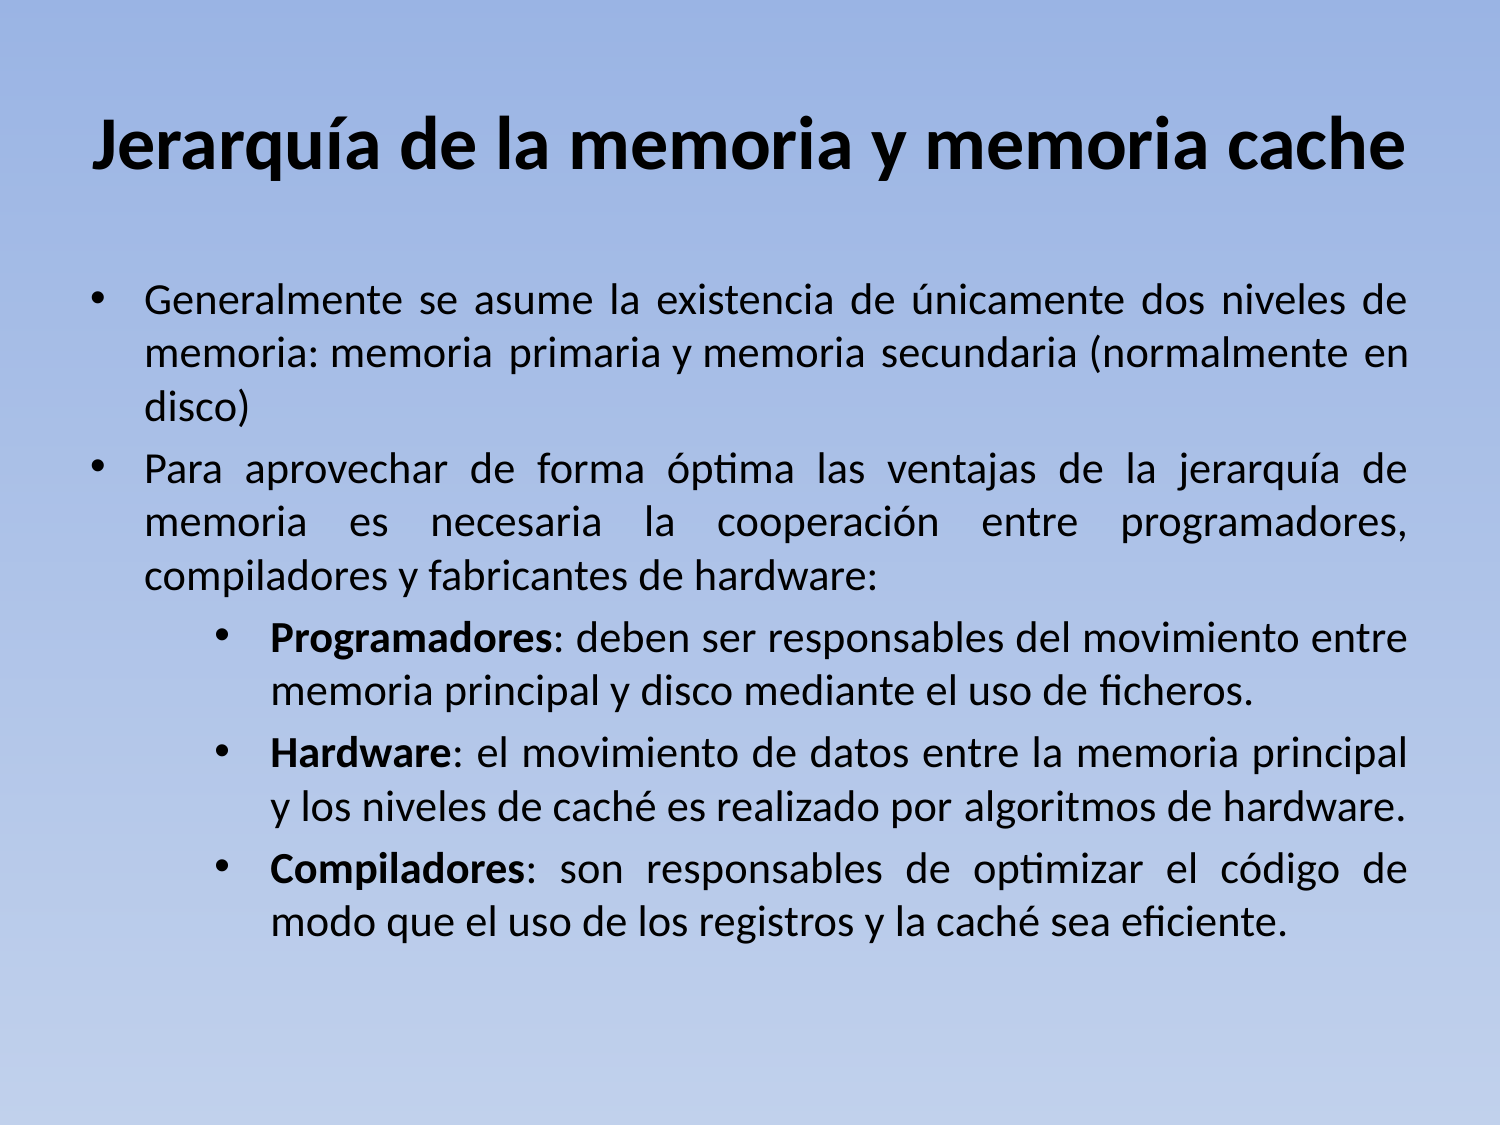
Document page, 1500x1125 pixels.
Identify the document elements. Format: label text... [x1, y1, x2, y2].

list Generalmente se asume la existencia de únicamente dos niveles de memoria: memoria primaria y memoria secundaria (normalmente en disco) Para aprovechar de forma óptima las ventajas de la jerarquía de memoria es necesaria la cooperación entre programadores, compiladores y fabricantes de hardware: Programadores: deben ser responsables del movimiento entre memoria principal y disco mediante el uso de ficheros. Hardware: el movimiento de datos entre la memoria principal y los niveles de caché es realizado por algoritmos de hardware. Compiladores: son responsables de optimizar el código de modo que el uso de los registros y la caché sea eficiente. [75, 262, 1425, 1005]
title Jerarquía de la memoria y memoria cache [75, 45, 1425, 233]
